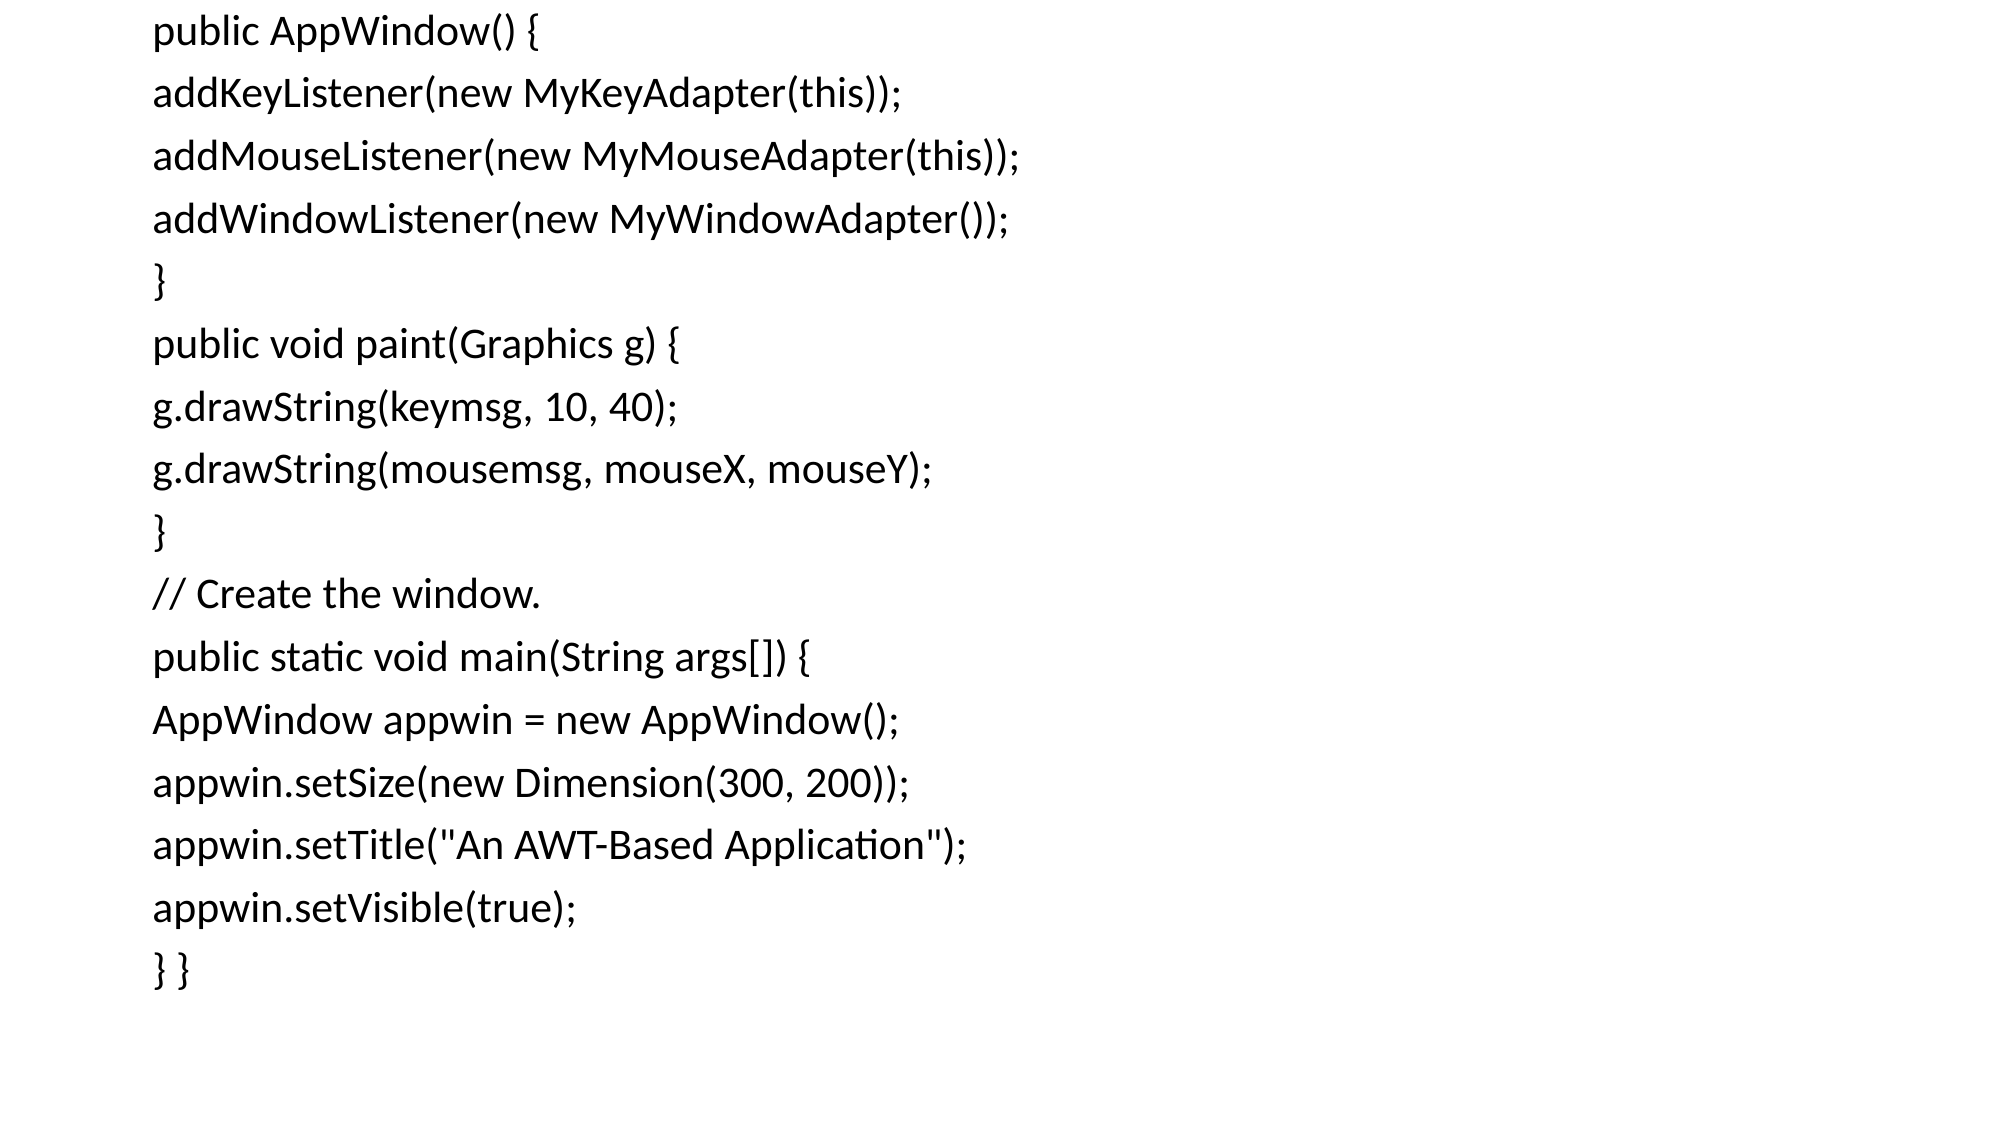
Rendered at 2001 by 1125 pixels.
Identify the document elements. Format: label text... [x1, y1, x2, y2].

list public AppWindow() { addKeyListener(new MyKeyAdapter(this)); addMouseListener(new MyMouseAdapter(this)); addWindowListener(new MyWindowAdapter()); } public void paint(Graphics g) { g.drawString(keymsg, 10, 40); g.drawString(mousemsg, mouseX, mouseY); } // Create the window. public static void main(String args[]) { AppWindow appwin = new AppWindow(); appwin.setSize(new Dimension(300, 200)); appwin.setTitle("An AWT-Based Application"); appwin.setVisible(true); } } [137, 0, 1863, 1014]
